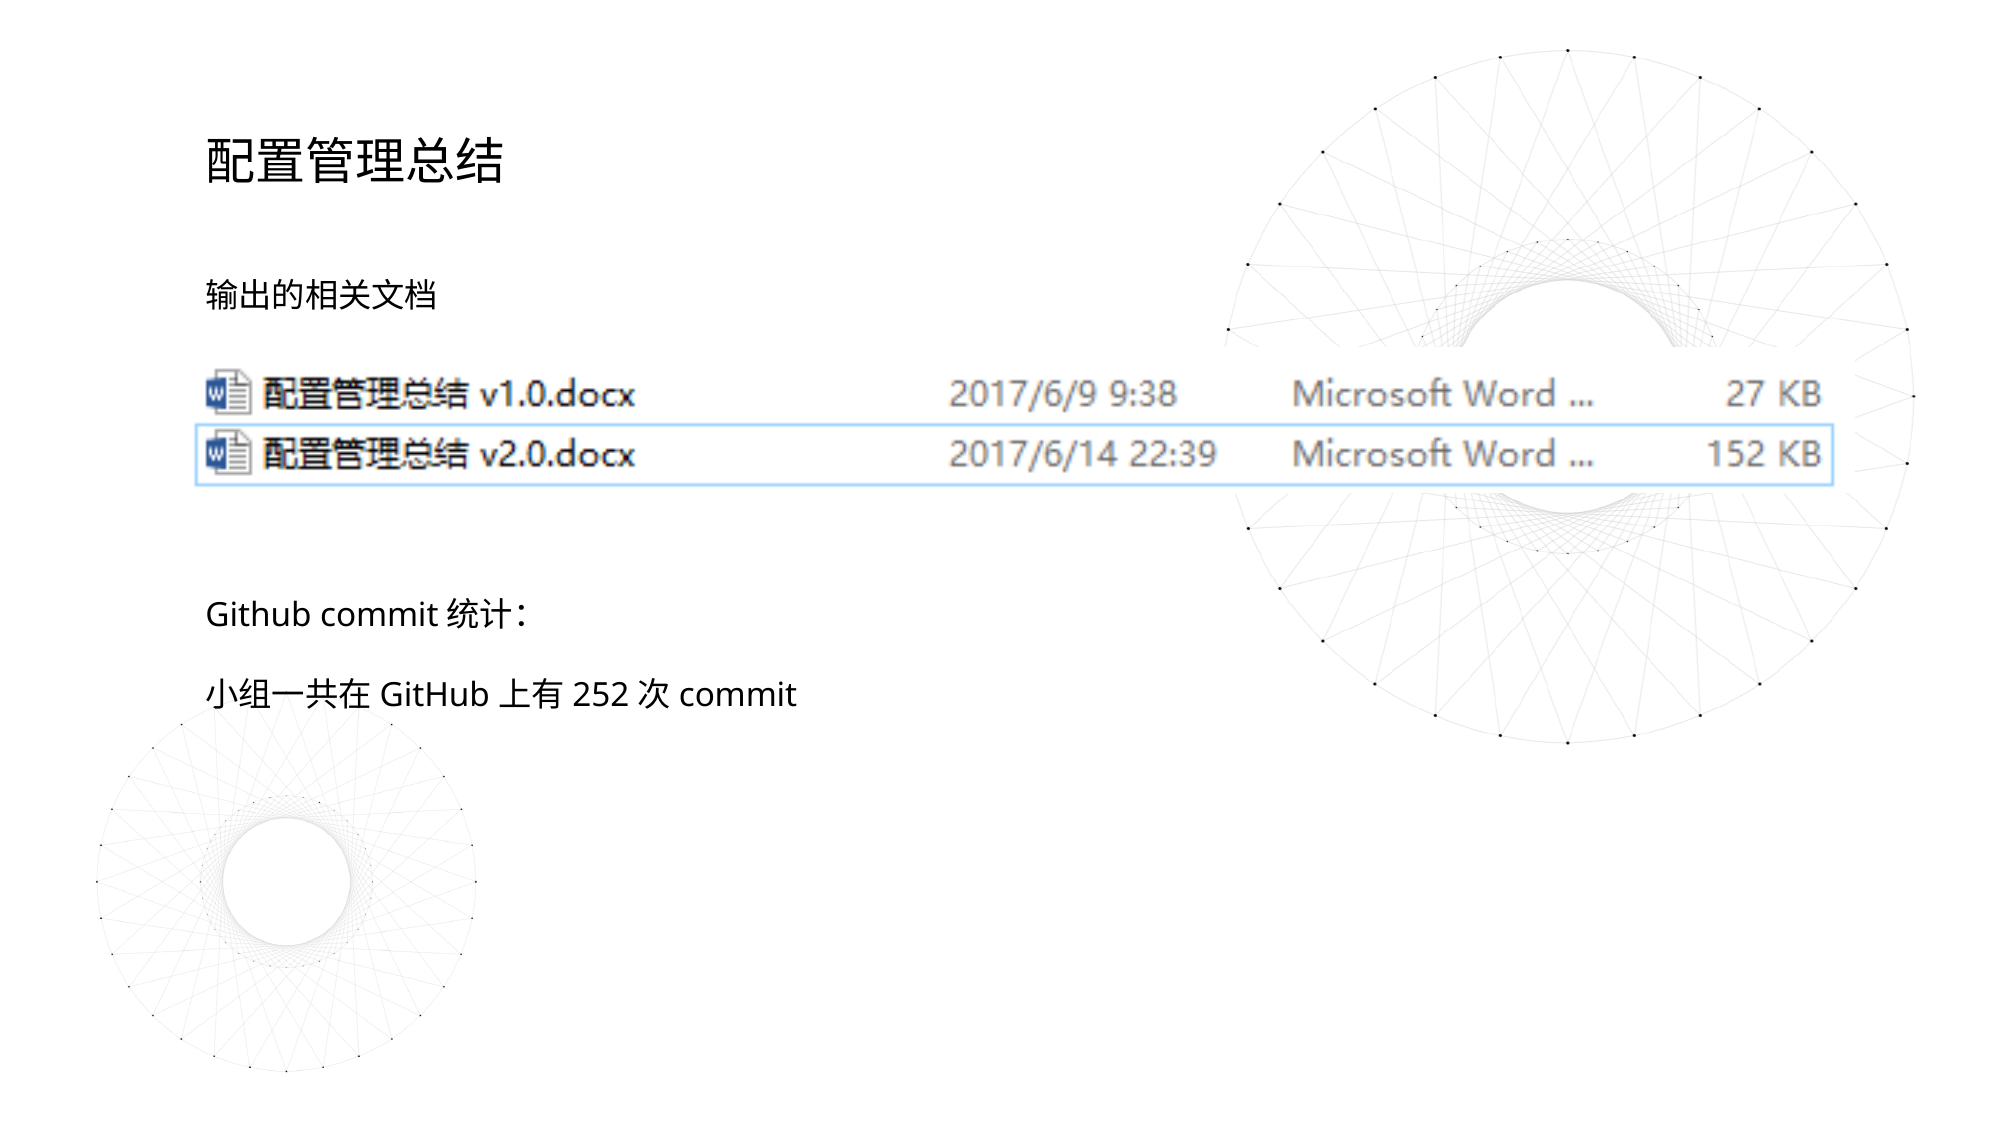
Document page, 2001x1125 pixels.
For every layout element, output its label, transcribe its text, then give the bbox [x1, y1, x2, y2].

picture [91, 710, 488, 1080]
text_box 配置管理总结 [190, 122, 1807, 197]
text_box 输出的相关文档 [190, 266, 1807, 322]
text_box Github commit统计： 小组一共在GitHub上有252次commit [190, 586, 1807, 721]
picture [1412, 721, 1734, 759]
picture [190, 33, 1936, 673]
